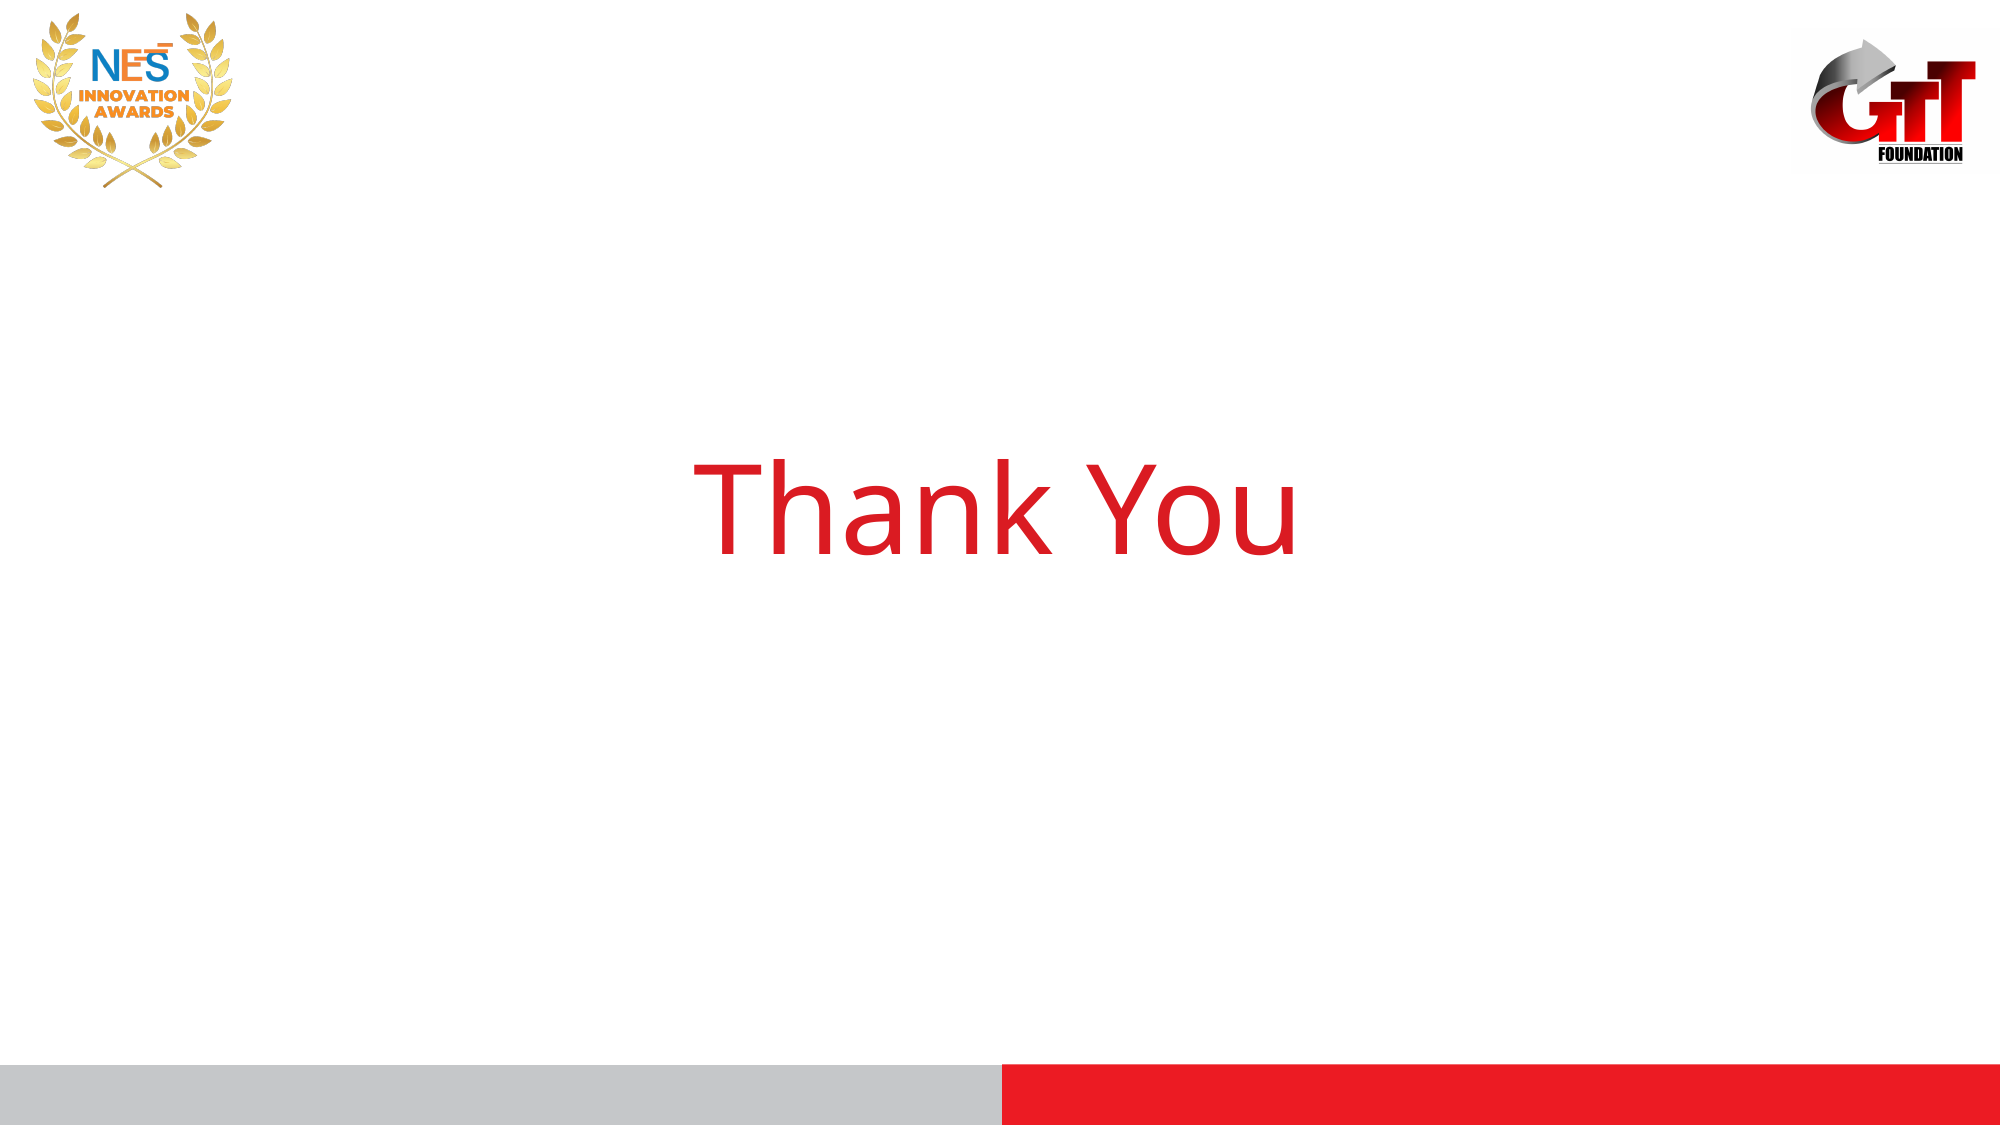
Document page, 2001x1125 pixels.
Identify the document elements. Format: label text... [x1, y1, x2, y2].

picture [1791, 28, 2000, 174]
picture [26, 8, 239, 188]
title Thank You [136, 280, 1862, 749]
